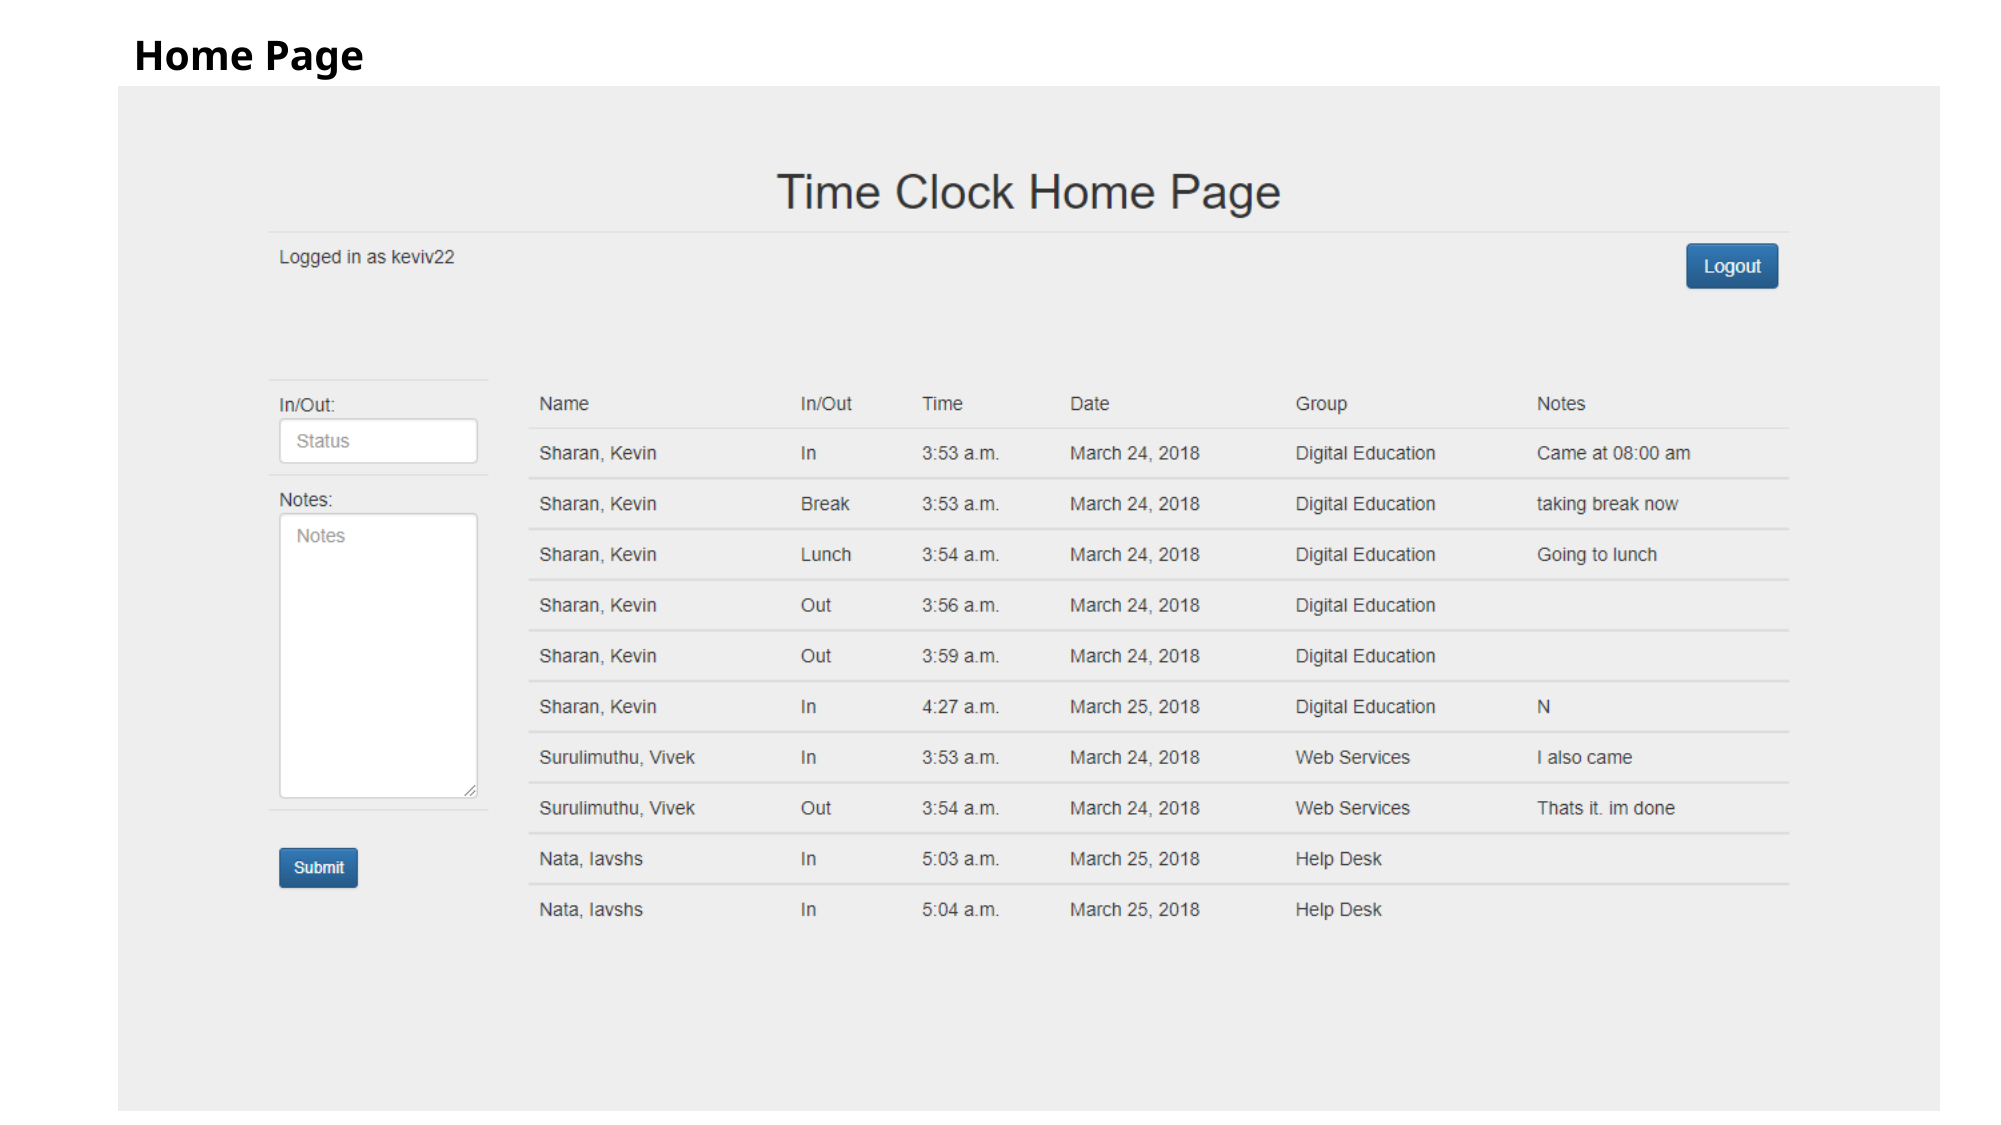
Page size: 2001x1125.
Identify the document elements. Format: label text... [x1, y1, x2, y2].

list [118, 86, 1940, 1111]
text_box Home Page [118, 27, 1903, 86]
